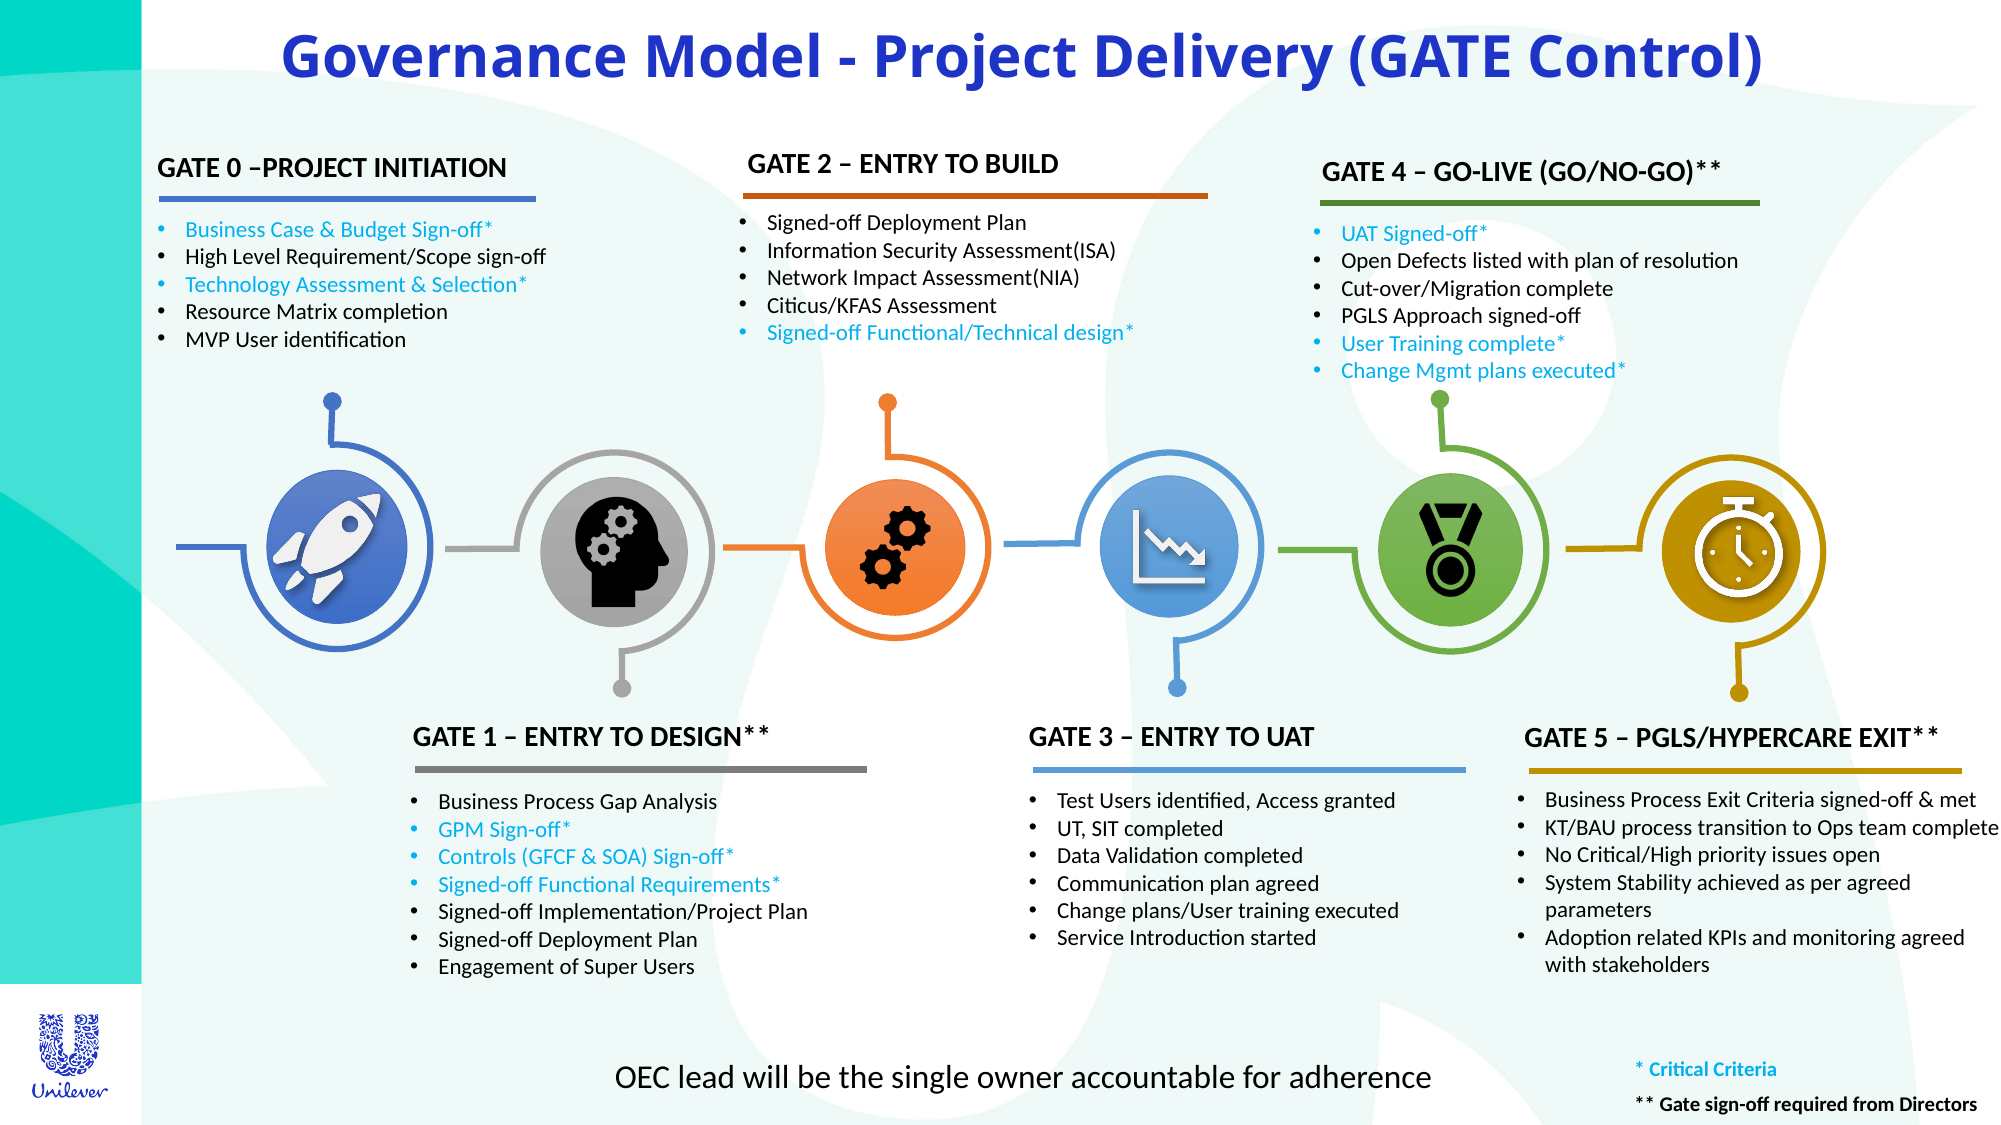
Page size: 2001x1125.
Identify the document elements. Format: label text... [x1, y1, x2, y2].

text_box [1565, 457, 1824, 693]
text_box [175, 401, 431, 649]
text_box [445, 452, 712, 689]
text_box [723, 402, 989, 638]
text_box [724, 137, 1417, 355]
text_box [1298, 145, 2000, 393]
text_box ** Gate sign-off required from Directors [1619, 1087, 2000, 1118]
text_box OEC lead will be the single owner accountable for adherence [555, 1047, 1492, 1103]
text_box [1014, 709, 1529, 961]
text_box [395, 709, 932, 990]
picture [0, 0, 2001, 1125]
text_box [142, 141, 591, 417]
text_box * Critical Criteria [1619, 1047, 1912, 1087]
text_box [1003, 452, 1262, 688]
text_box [1277, 399, 1547, 652]
text_box Governance Model - Project Delivery (GATE Control) [153, 27, 1890, 131]
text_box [1502, 710, 2000, 1015]
